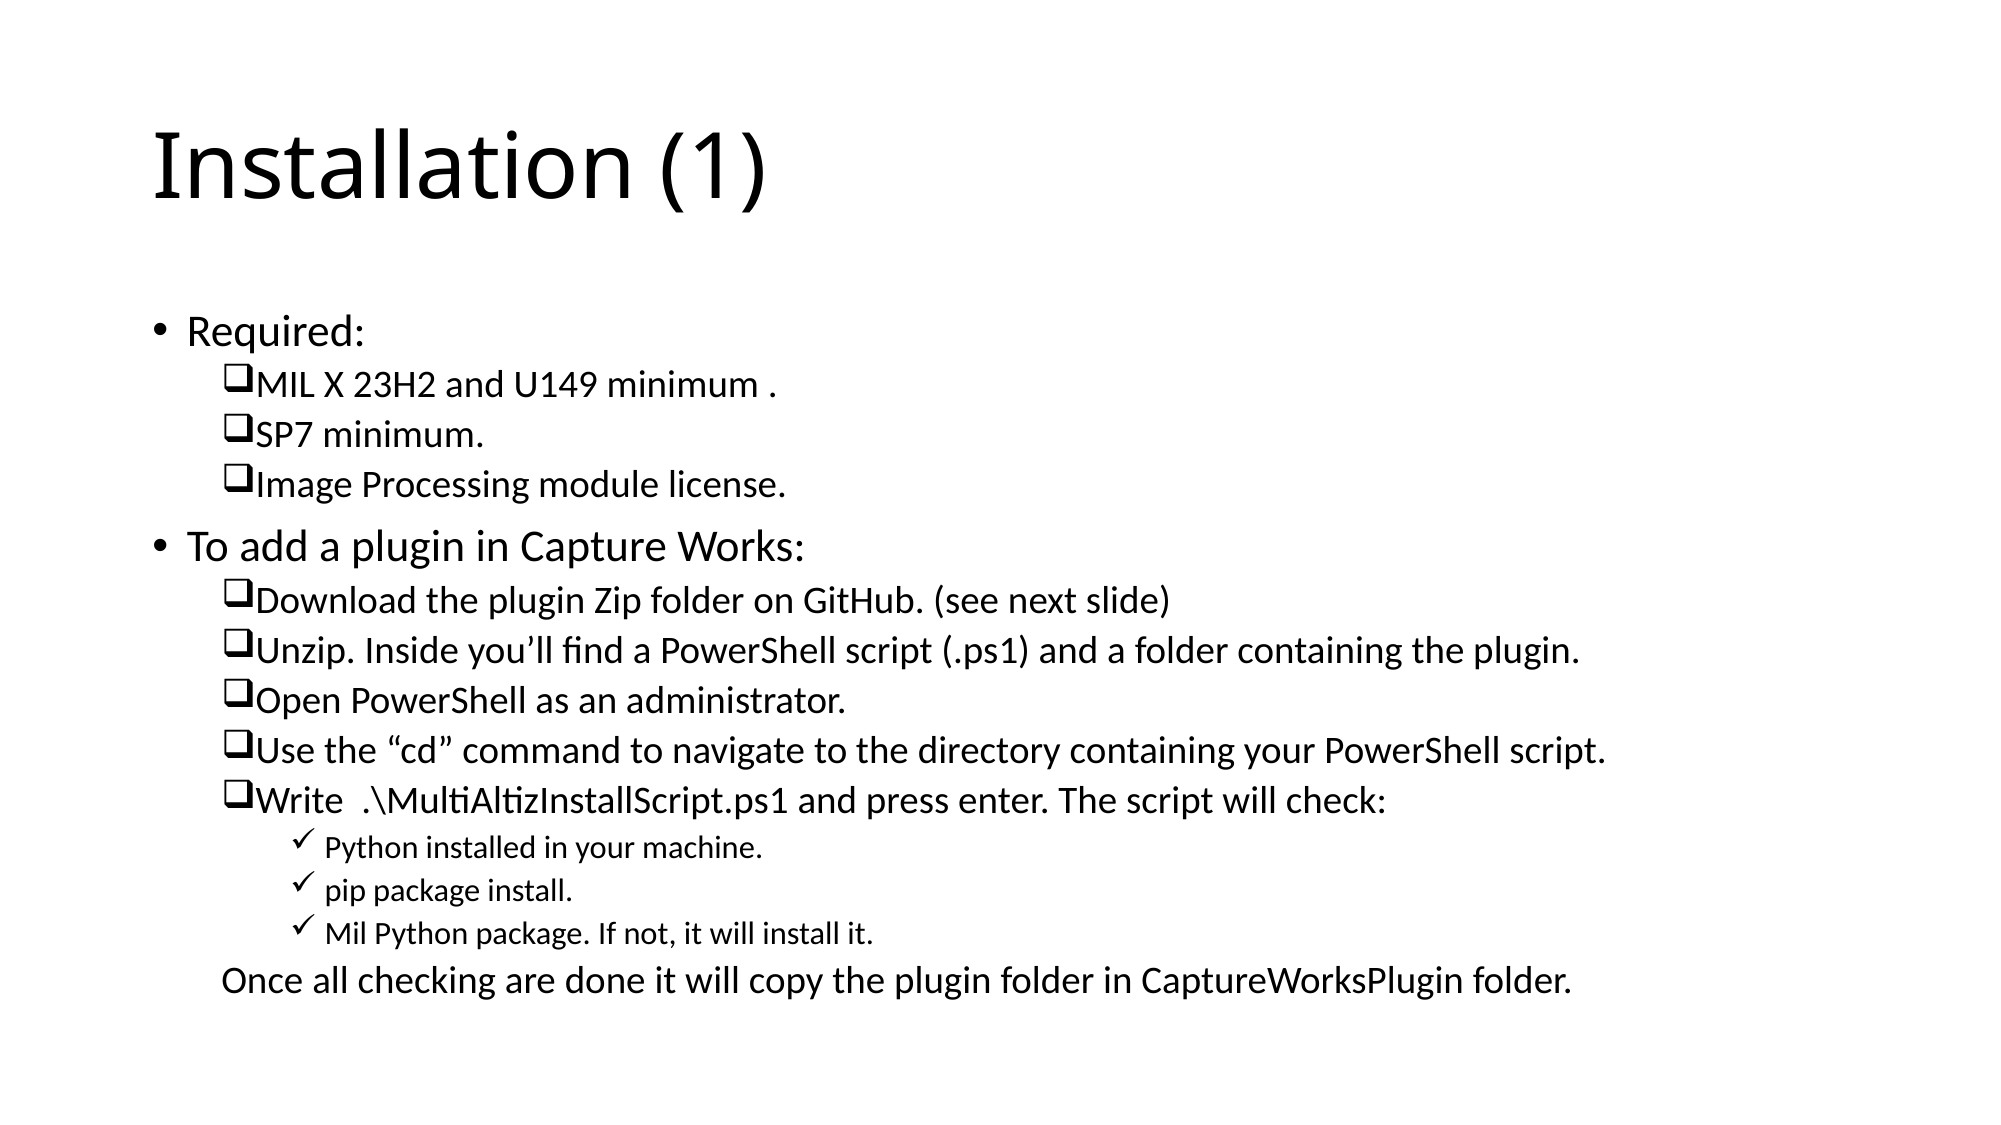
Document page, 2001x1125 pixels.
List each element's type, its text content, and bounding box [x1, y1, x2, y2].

list Required: MIL X 23H2 and U149 minimum . SP7 minimum. Image Processing module license. To add a plugin in Capture Works: Download the plugin Zip folder on GitHub. (see next slide) Unzip. Inside you’ll find a PowerShell script (.ps1) and a folder containing the plugin. Open PowerShell as an administrator. Use the “cd” command to navigate to the directory containing your PowerShell script. Write .\MultiAltizInstallScript.ps1 and press enter. The script will check: Python installed in your machine. pip package install. Mil Python package. If not, it will install it. Once all checking are done it will copy the plugin folder in CaptureWorksPlugin folder. [137, 299, 1894, 1014]
title Installation (1) [137, 59, 1863, 278]
